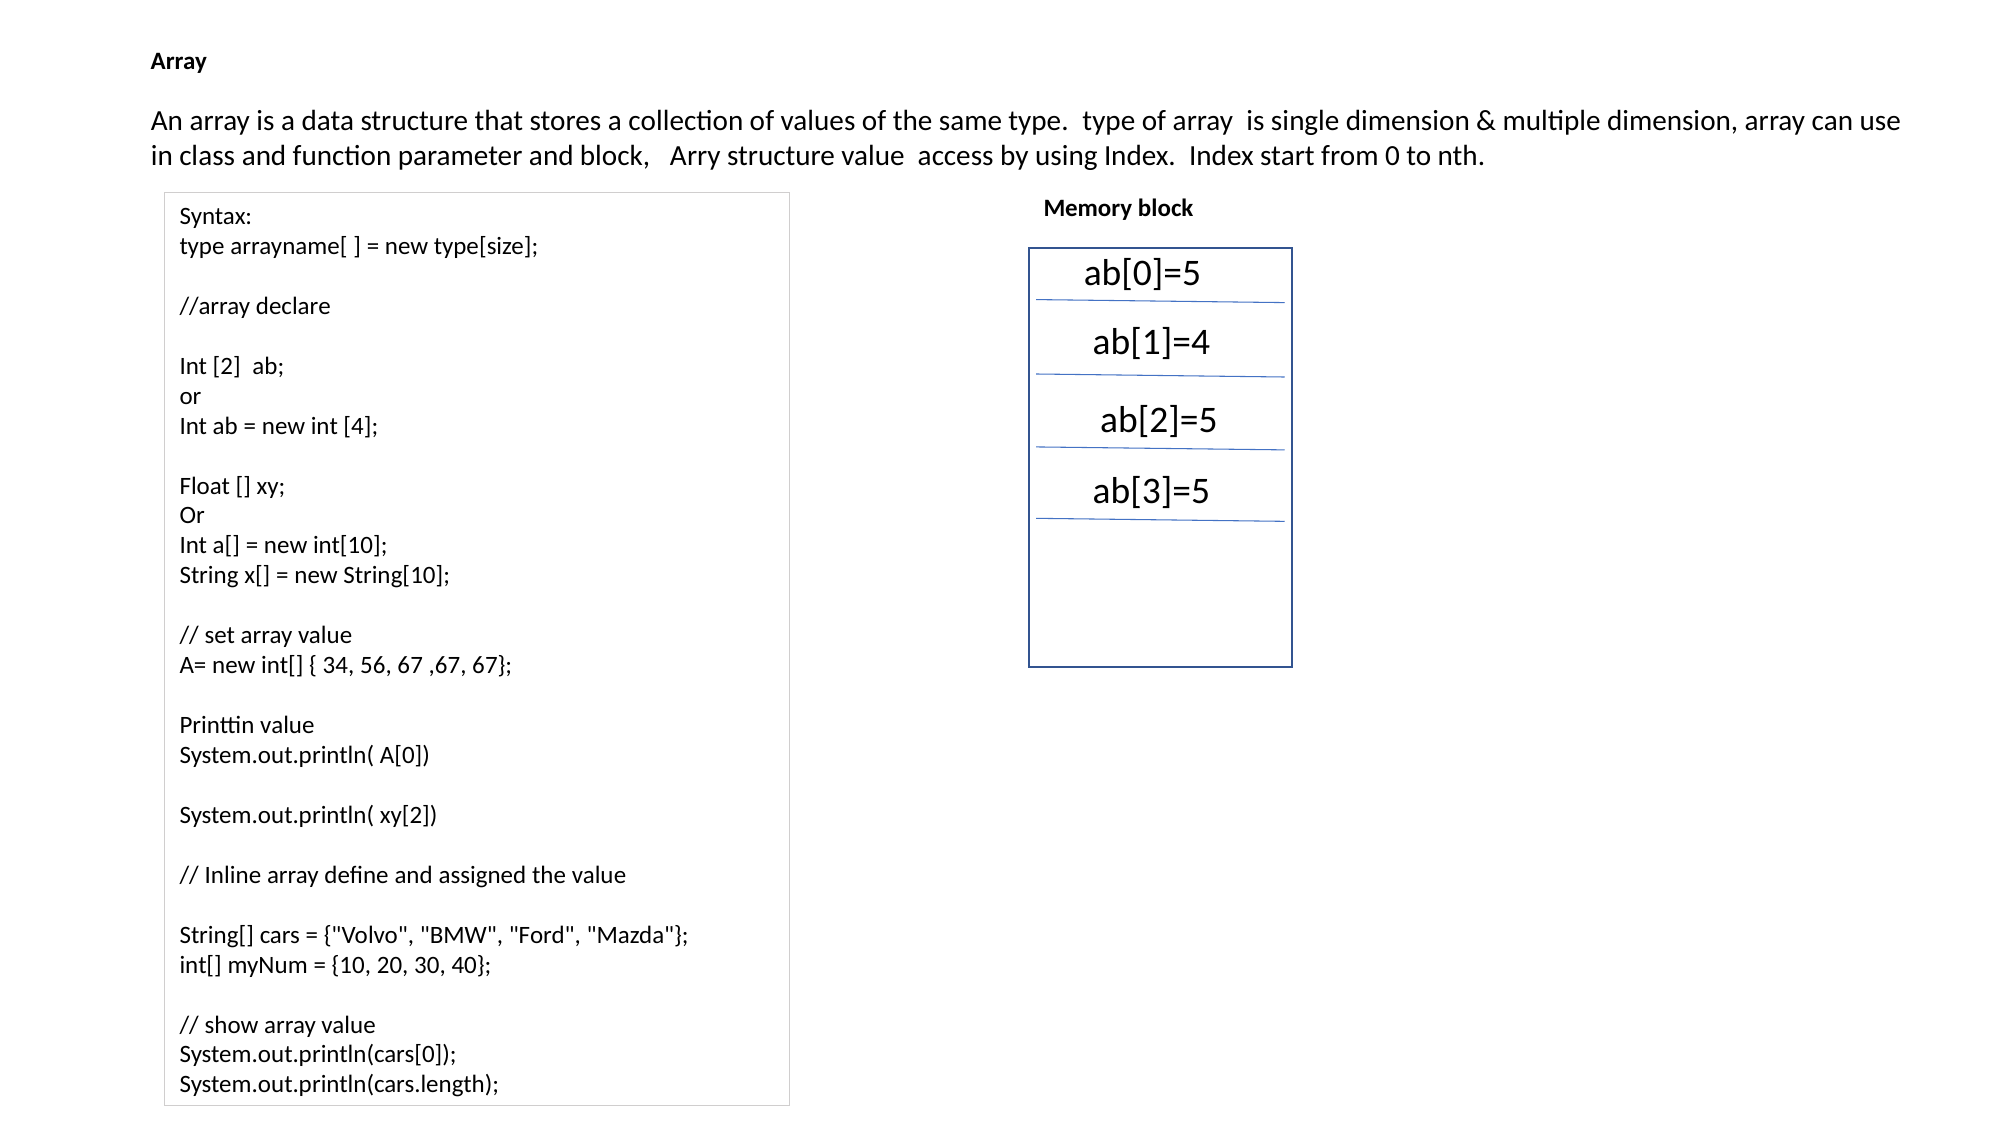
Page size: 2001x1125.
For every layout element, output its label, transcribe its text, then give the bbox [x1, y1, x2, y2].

text_box Memory block [1028, 184, 1303, 230]
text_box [1036, 299, 1285, 303]
text_box ab[3]=5 [1077, 458, 1242, 518]
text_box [1036, 373, 1285, 377]
text_box ab[0]=5 [1068, 239, 1234, 299]
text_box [1036, 518, 1285, 522]
text_box An array is a data structure that stores a collection of values of the same type. type of array is single dimension & multiple dimension, array can use in class and function parameter and block, Arry structure value access by using Index. Index start from 0 to nth. [135, 93, 1923, 179]
text_box ab[1]=4 [1077, 309, 1242, 370]
text_box [1028, 247, 1293, 668]
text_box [1036, 446, 1285, 450]
text_box Syntax: type array­name[ ] = new type[size]; //array declare Int [2] ab; or Int ab = new int [4]; Float [] xy; Or Int a[] = new int[10]; String x[] = new String[10]; // set array value A= new int[] { 34, 56, 67 ,67, 67}; Printtin value System.out.println( A[0]) System.out.println( xy[2]) // Inline array define and assigned the value String[] cars = {"Volvo", "BMW", "Ford", "Mazda"}; int[] myNum = {10, 20, 30, 40}; // show array value System.out.println(cars[0]); System.out.println(cars.length); [164, 192, 790, 1106]
text_box Array [135, 36, 291, 82]
text_box ab[2]=5 [1085, 387, 1250, 446]
